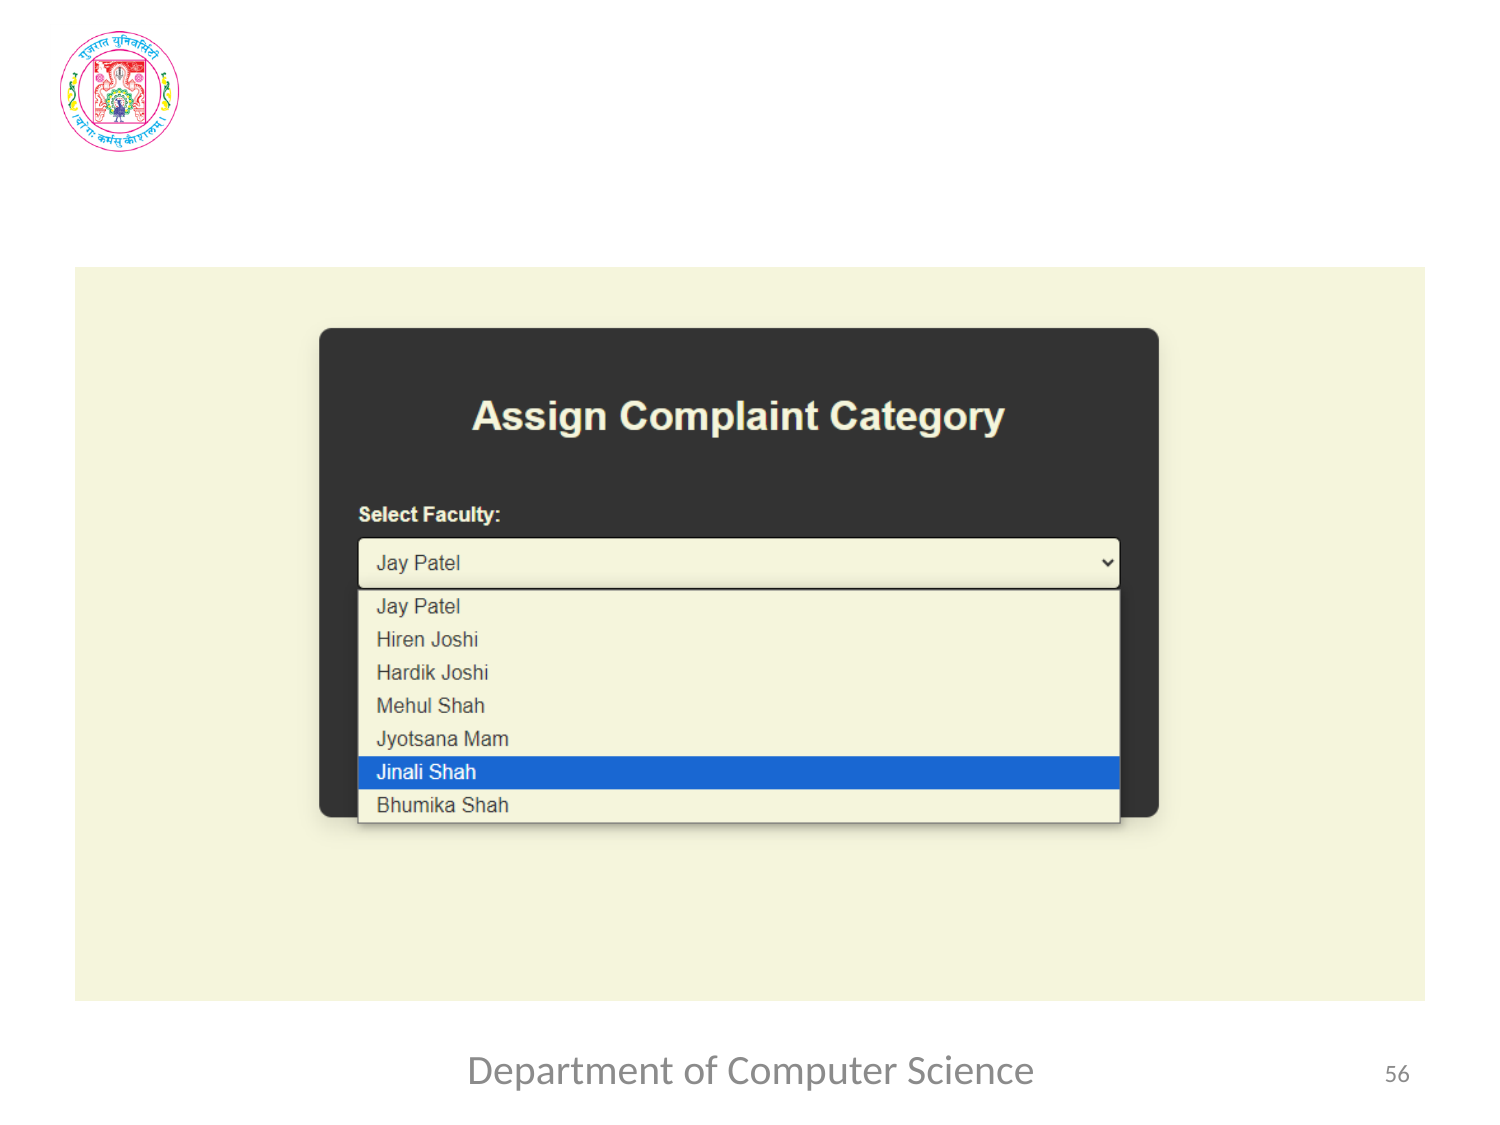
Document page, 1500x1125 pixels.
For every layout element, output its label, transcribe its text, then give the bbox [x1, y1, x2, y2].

footer Department of Computer Science [425, 1037, 1088, 1098]
slide_number 56 [1074, 1042, 1425, 1103]
picture [50, 24, 188, 157]
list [74, 266, 1426, 1001]
